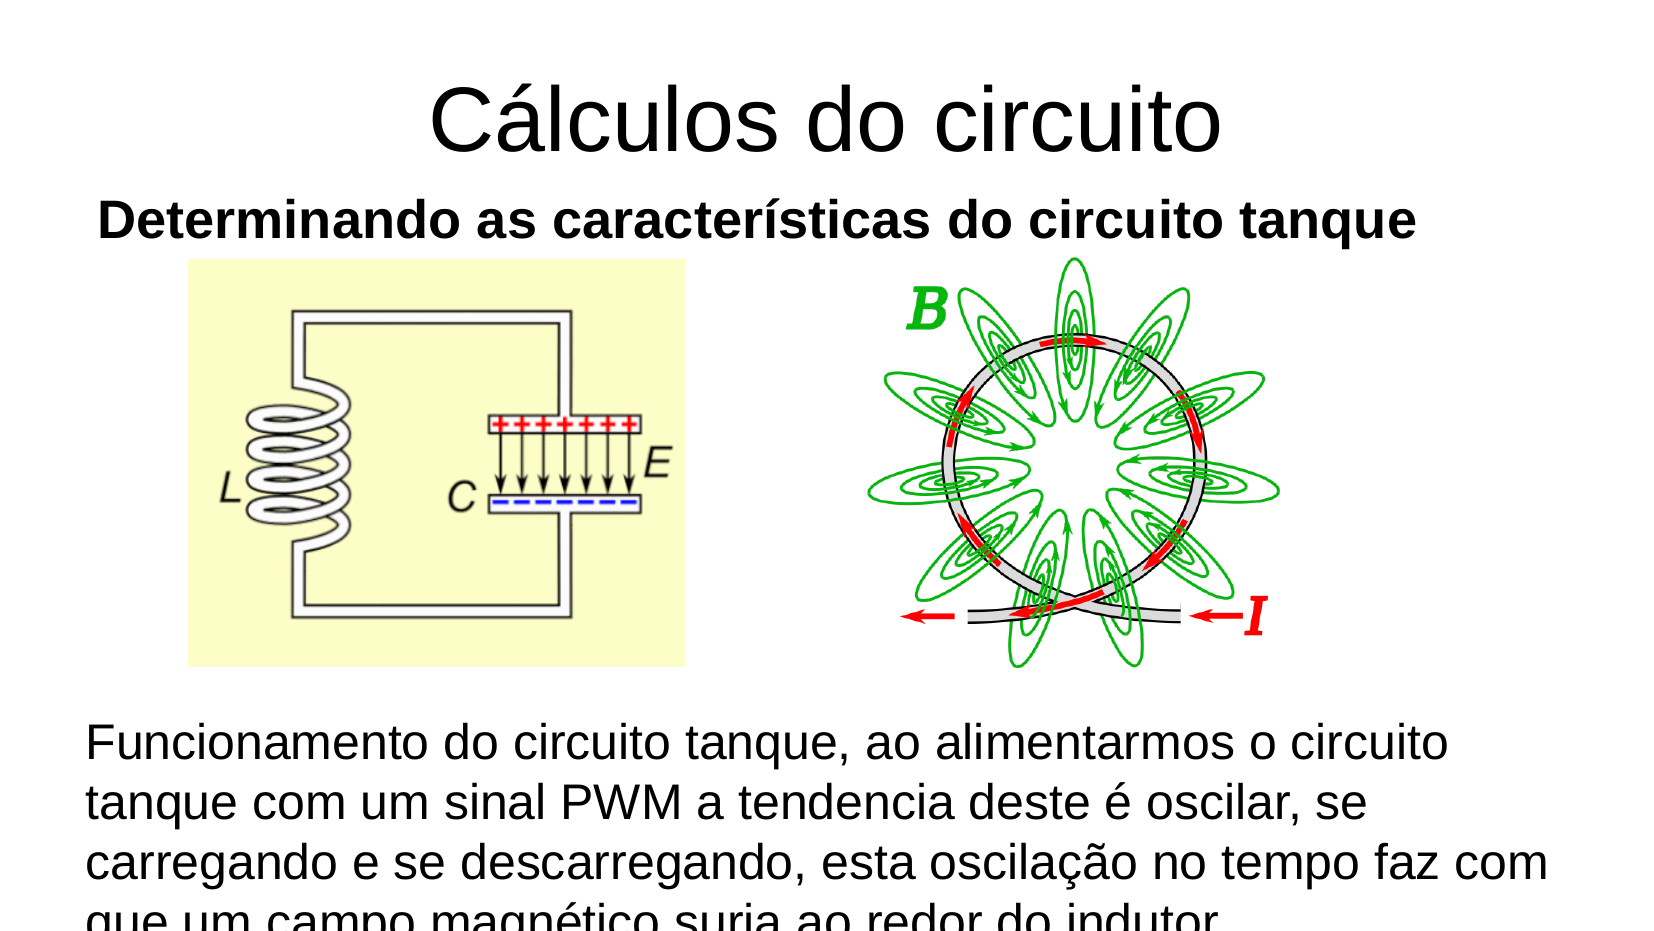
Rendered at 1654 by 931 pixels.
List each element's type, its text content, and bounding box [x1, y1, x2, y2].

picture [850, 239, 1297, 686]
text_box Determinando as características do circuito tanque [82, 177, 1630, 322]
text_box Funcionamento do circuito tanque, ao alimentarmos o circuito tanque com um sinal PWM a tendencia deste é oscilar, se carregando e se descarregando, esta oscilação no tempo faz com que um campo magnético surja ao redor do indutor [70, 702, 1618, 931]
text_box Cálculos do circuito [82, 59, 1571, 170]
picture [188, 259, 686, 667]
